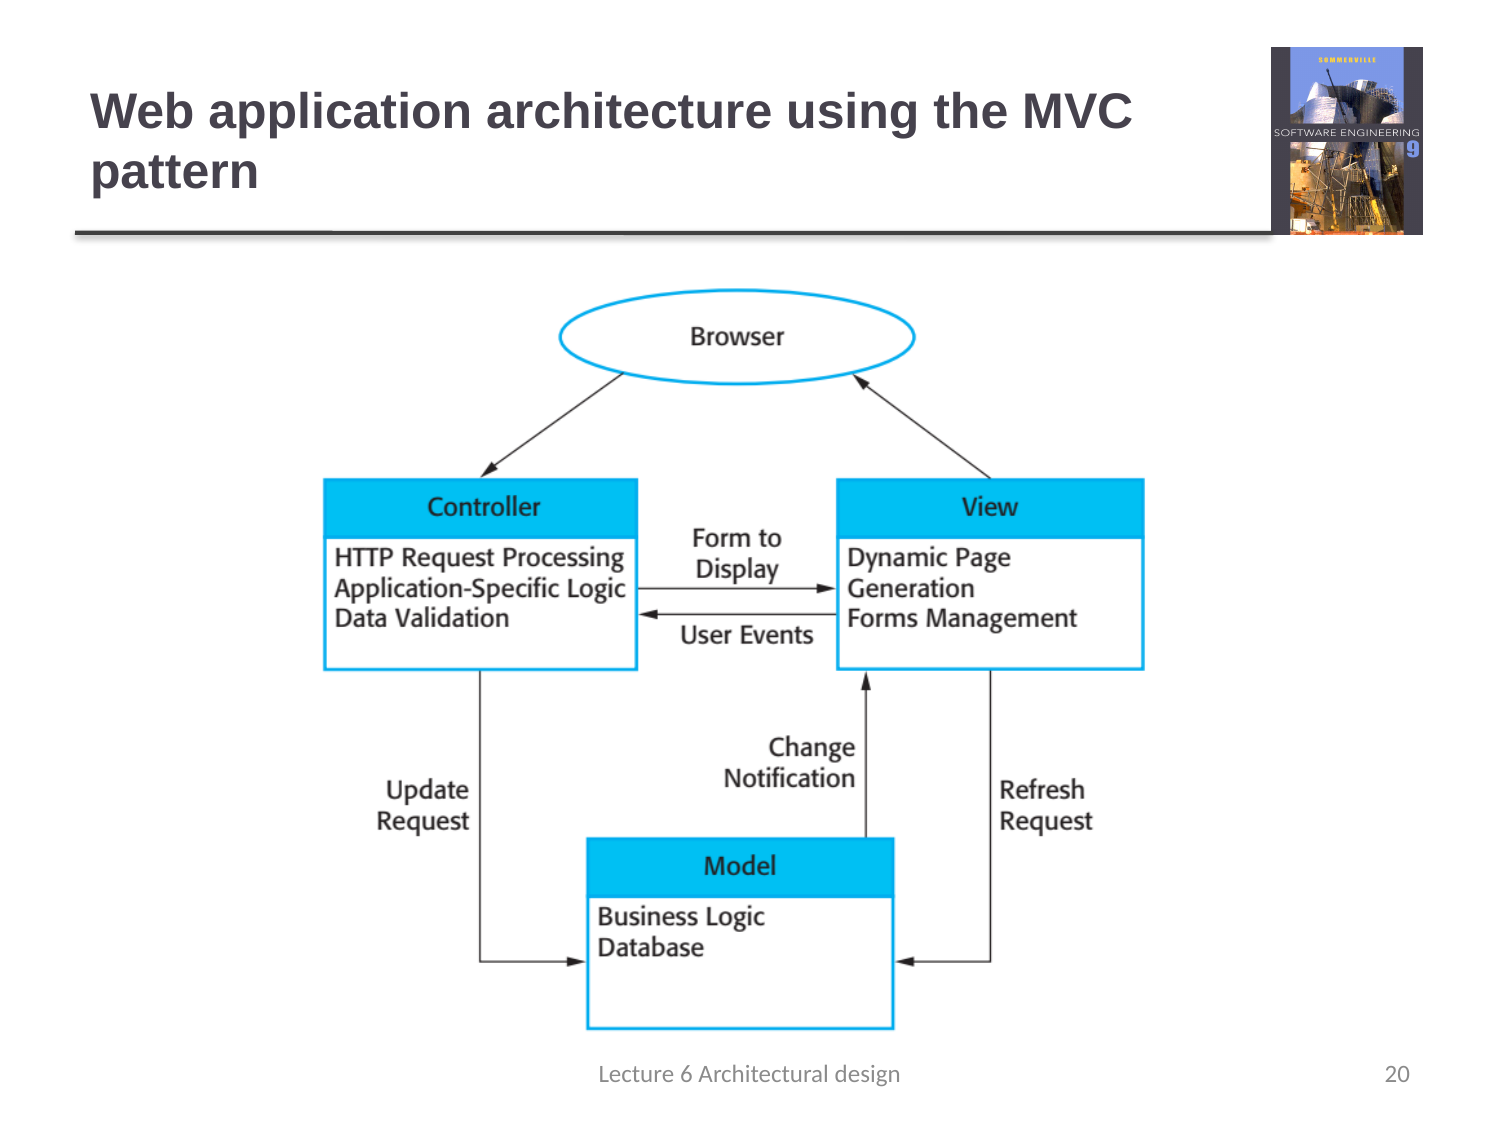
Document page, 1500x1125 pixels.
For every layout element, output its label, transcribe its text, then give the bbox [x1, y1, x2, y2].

picture [1272, 47, 1423, 235]
picture [292, 263, 1168, 1043]
title Web application architecture using the MVC pattern [74, 44, 1272, 233]
slide_number 20 [1074, 1042, 1425, 1103]
footer Lecture 6 Architectural design [512, 1052, 988, 1103]
